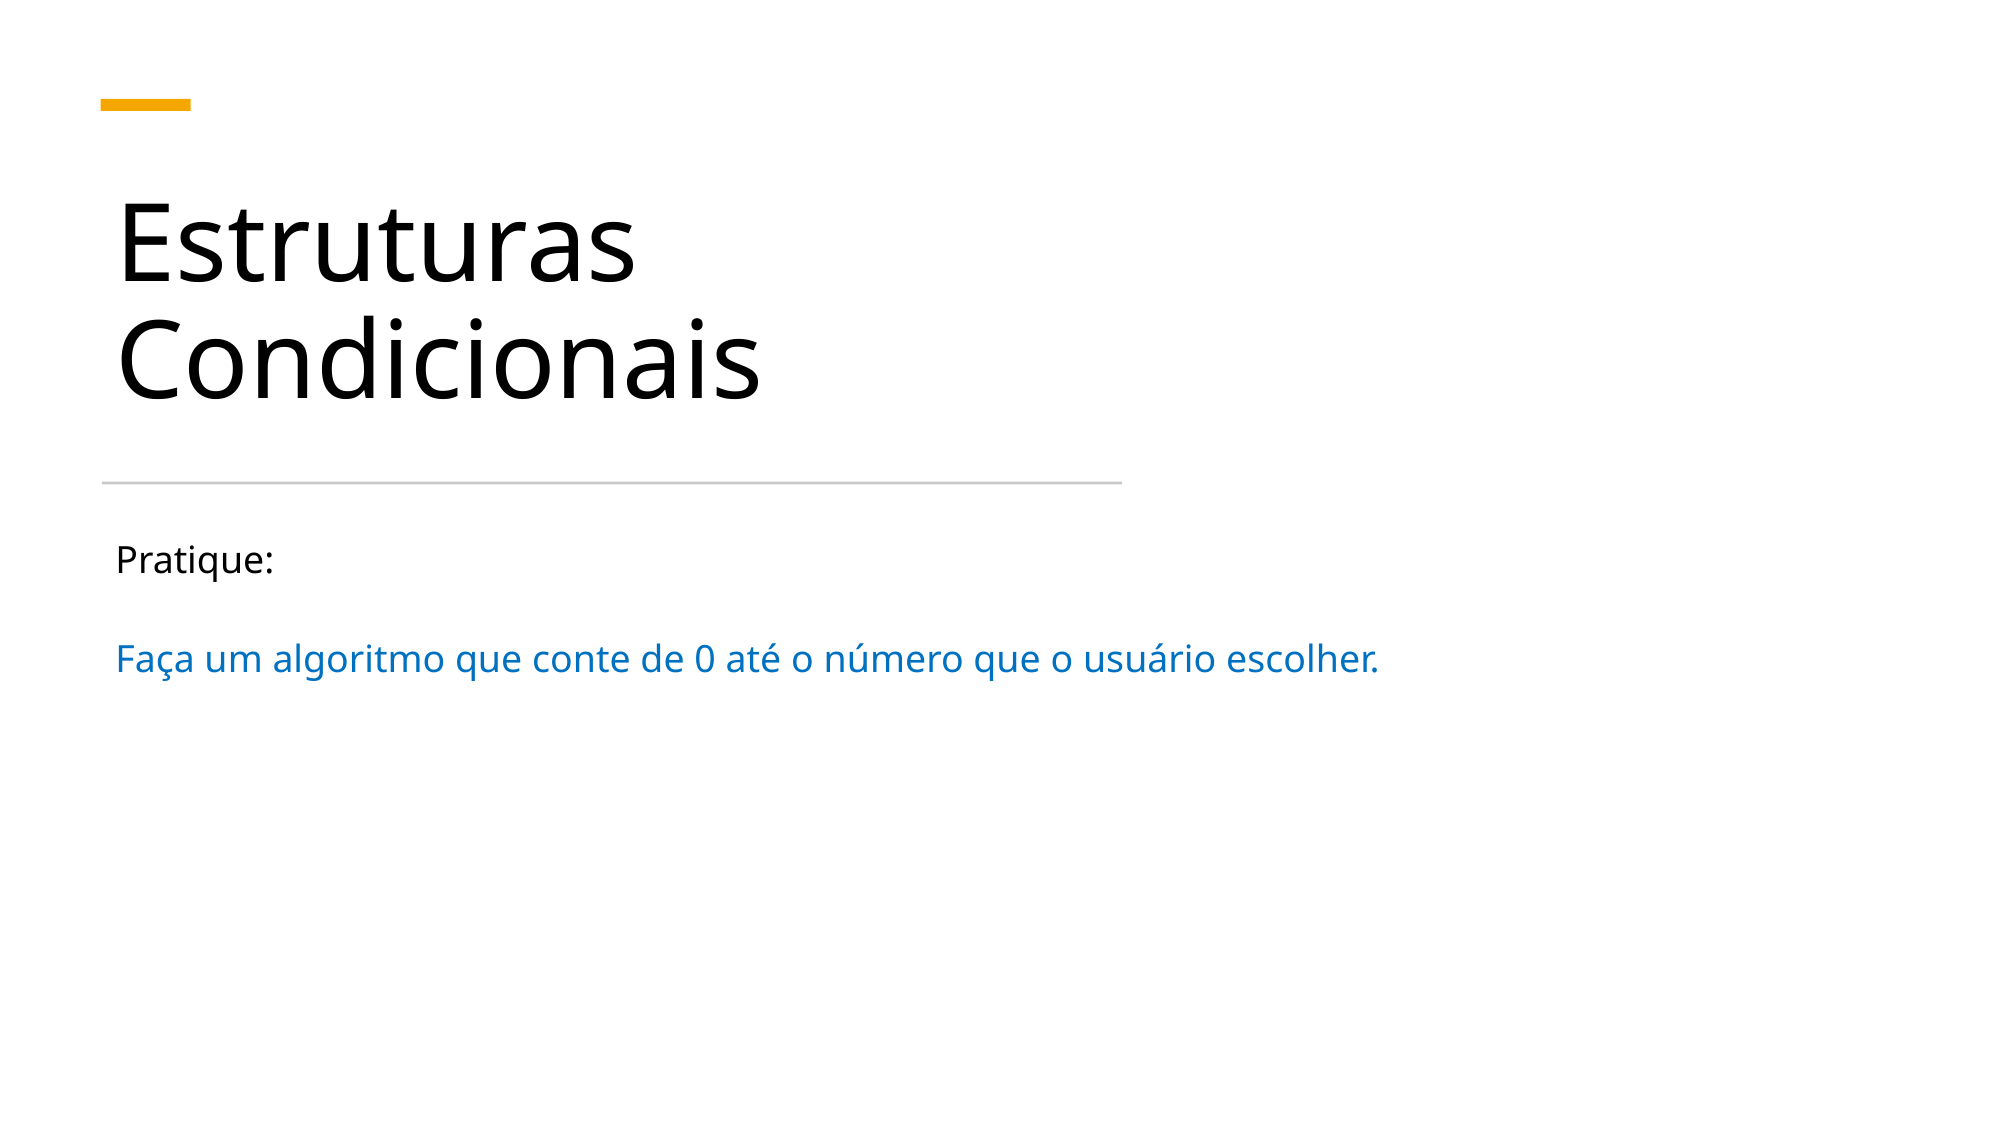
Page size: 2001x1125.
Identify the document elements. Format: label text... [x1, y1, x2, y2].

title Estruturas Condicionais [100, 176, 1330, 429]
list Pratique: Faça um algoritmo que conte de 0 até o número que o usuário escolher. [100, 523, 1463, 1112]
